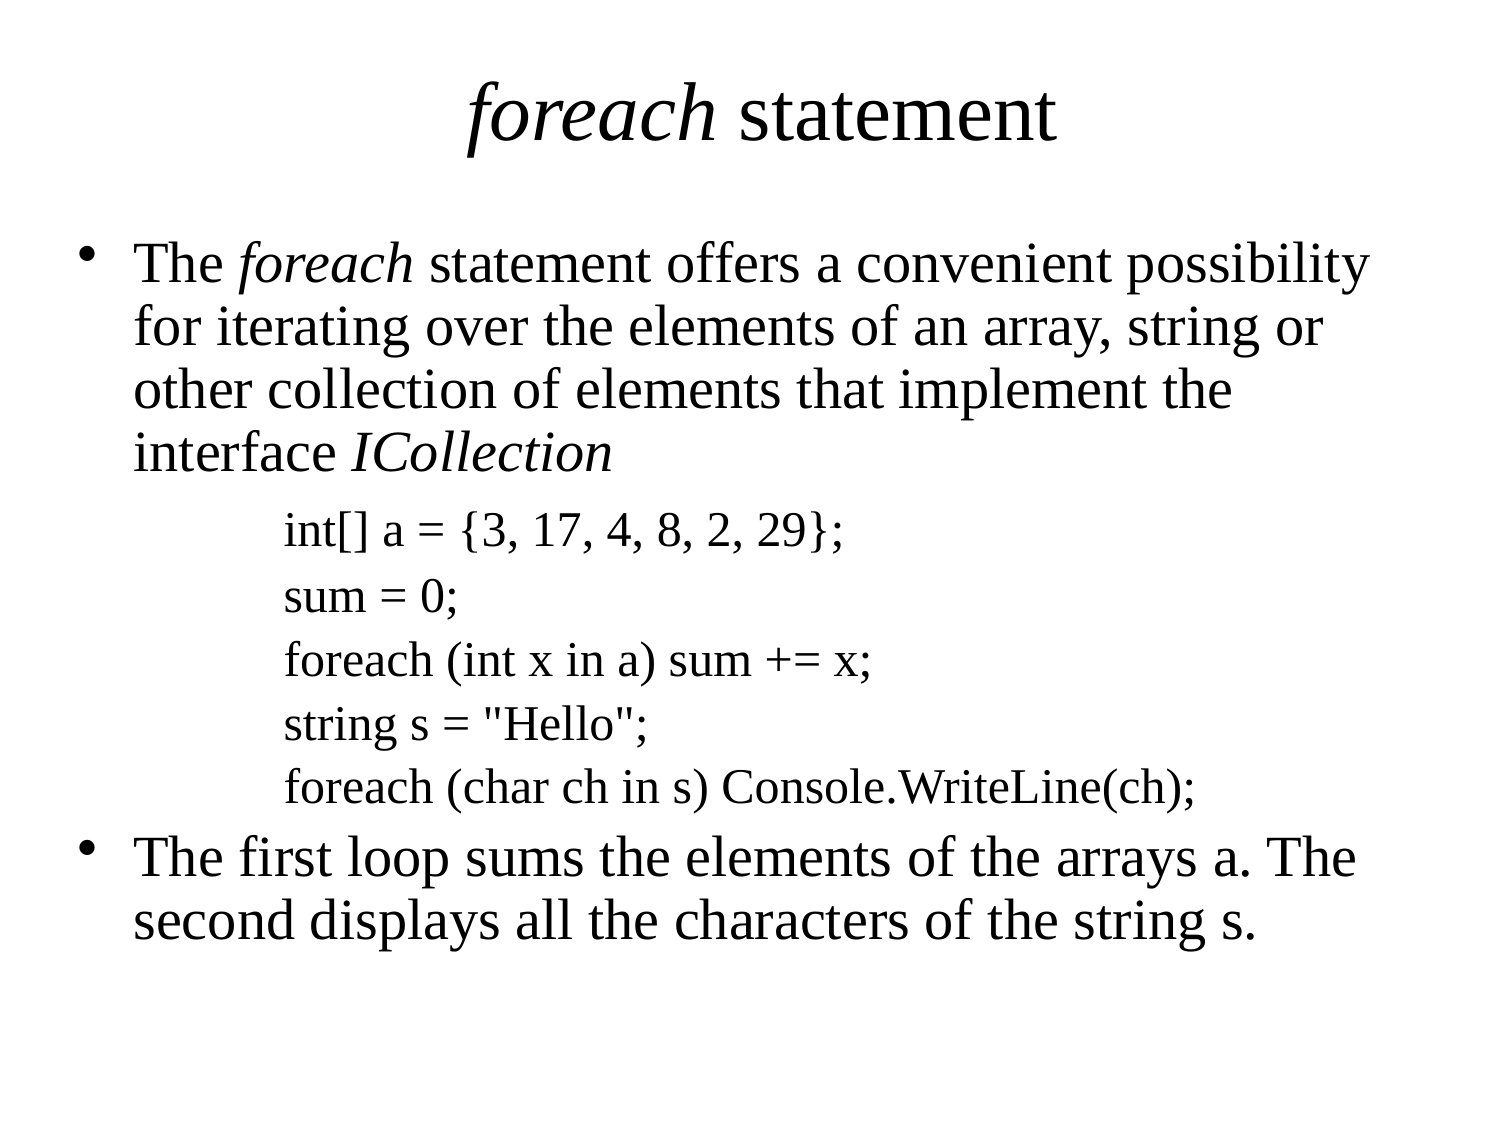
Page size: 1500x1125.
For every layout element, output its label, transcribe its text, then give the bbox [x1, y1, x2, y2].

list The foreach statement offers a convenient possibility for iterating over the elements of an array, string or other collection of elements that implement the interface ICollection int[] a = {3, 17, 4, 8, 2, 29}; sum = 0; foreach (int x in a) sum += x; string s = "Hello"; foreach (char ch in s) Console.WriteLine(ch); The first loop sums the elements of the arrays a. The second displays all the characters of the string s. [62, 224, 1425, 900]
title foreach statement [125, 50, 1400, 224]
